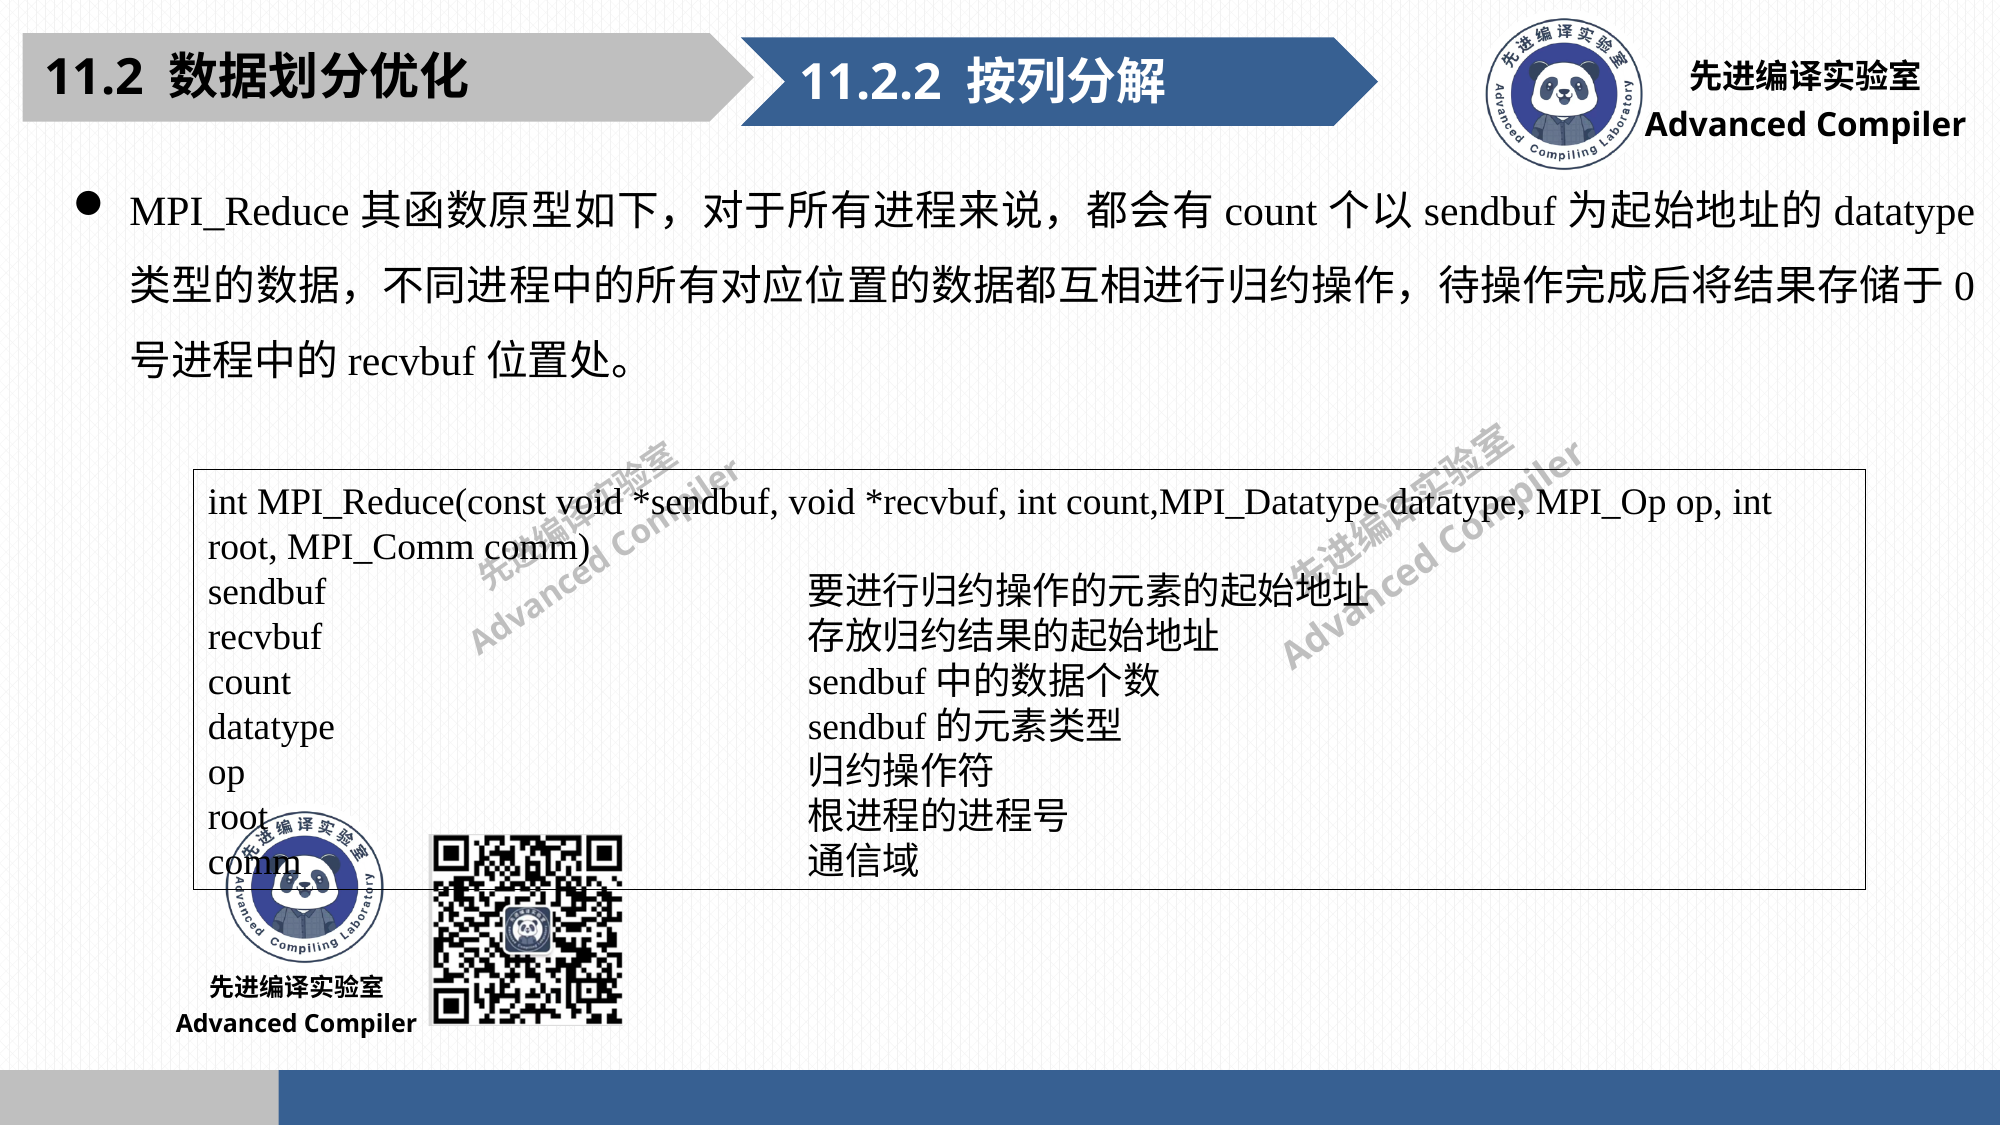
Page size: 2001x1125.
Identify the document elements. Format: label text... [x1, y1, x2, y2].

picture [428, 890, 623, 1026]
text_box [281, 1068, 2000, 1125]
text_box int MPI_Reduce(const void *sendbuf, void *recvbuf, int count,MPI_Datatype datatype, MPI_Op op, int root, MPI_Comm comm) sendbuf 要进行归约操作的元素的起始地址 recvbuf 存放归约结果的起始地址 count sendbuf中的数据个数 datatype sendbuf的元素类型 op 归约操作符 root 根进程的进程号 comm 通信域 [193, 469, 1866, 890]
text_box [758, 37, 1509, 127]
text_box MPI_Reduce其函数原型如下，对于所有进程来说，都会有count个以sendbuf为起始地址的datatype类型的数据，不同进程中的所有对应位置的数据都互相进行归约操作，待操作完成后将结果存储于0号进程中的recvbuf位置处。 [58, 154, 2000, 388]
text_box [0, 1068, 281, 1125]
text_box [1866, 521, 2000, 531]
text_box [22, 32, 755, 122]
picture [218, 890, 391, 970]
picture [1484, 9, 1651, 154]
